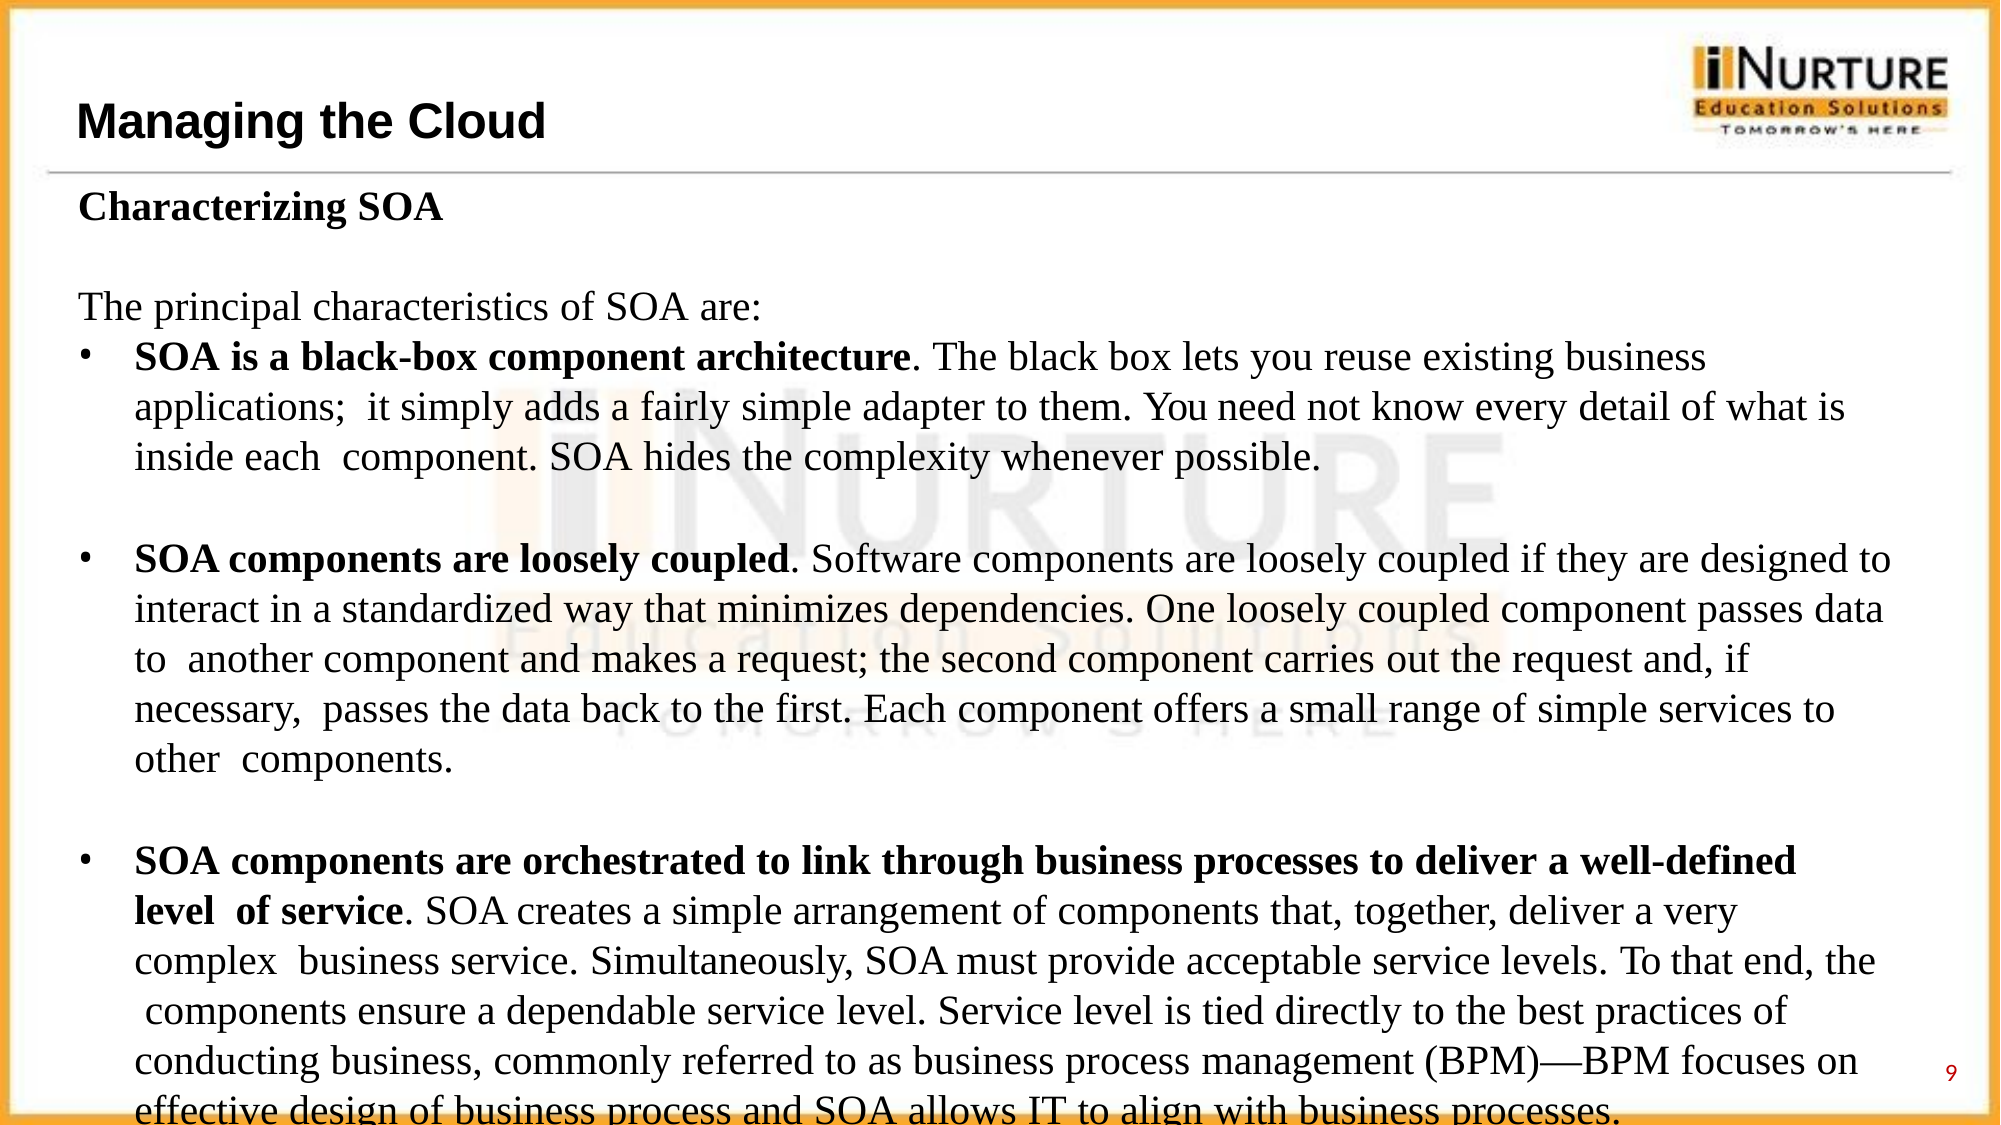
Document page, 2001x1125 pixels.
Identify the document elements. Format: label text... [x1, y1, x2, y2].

title Managing the Cloud [73, 86, 549, 276]
text_box 9 [1942, 1054, 1960, 1087]
text_box The principal characteristics of SOA are: SOA is a black-box component architecture. The black box lets you reuse existing business applications; it simply adds a fairly simple adapter to them. You need not know every detail of what is inside each component. SOA hides the complexity whenever possible. SOA components are loosely coupled. Software components are loosely coupled if they are designed to interact in a standardized way that minimizes dependencies. One loosely coupled component passes data to another component and makes a request; the second component carries out the request and, if necessary, passes the data back to the first. Each component offers a small range of simple services to other components. SOA components are orchestrated to link through business processes to deliver a well-defined level of service. SOA creates a simple arrangement of components that, together, deliver a very complex business service. Simultaneously, SOA must provide acceptable service levels. To that end, the components ensure a dependable service level. Service level is tied directly to the best practices of conducting business, commonly referred to as business process management (BPM)—BPM focuses on effective design of business process and SOA allows IT to align with business processes. [75, 276, 1923, 1125]
picture [0, 0, 2000, 1125]
